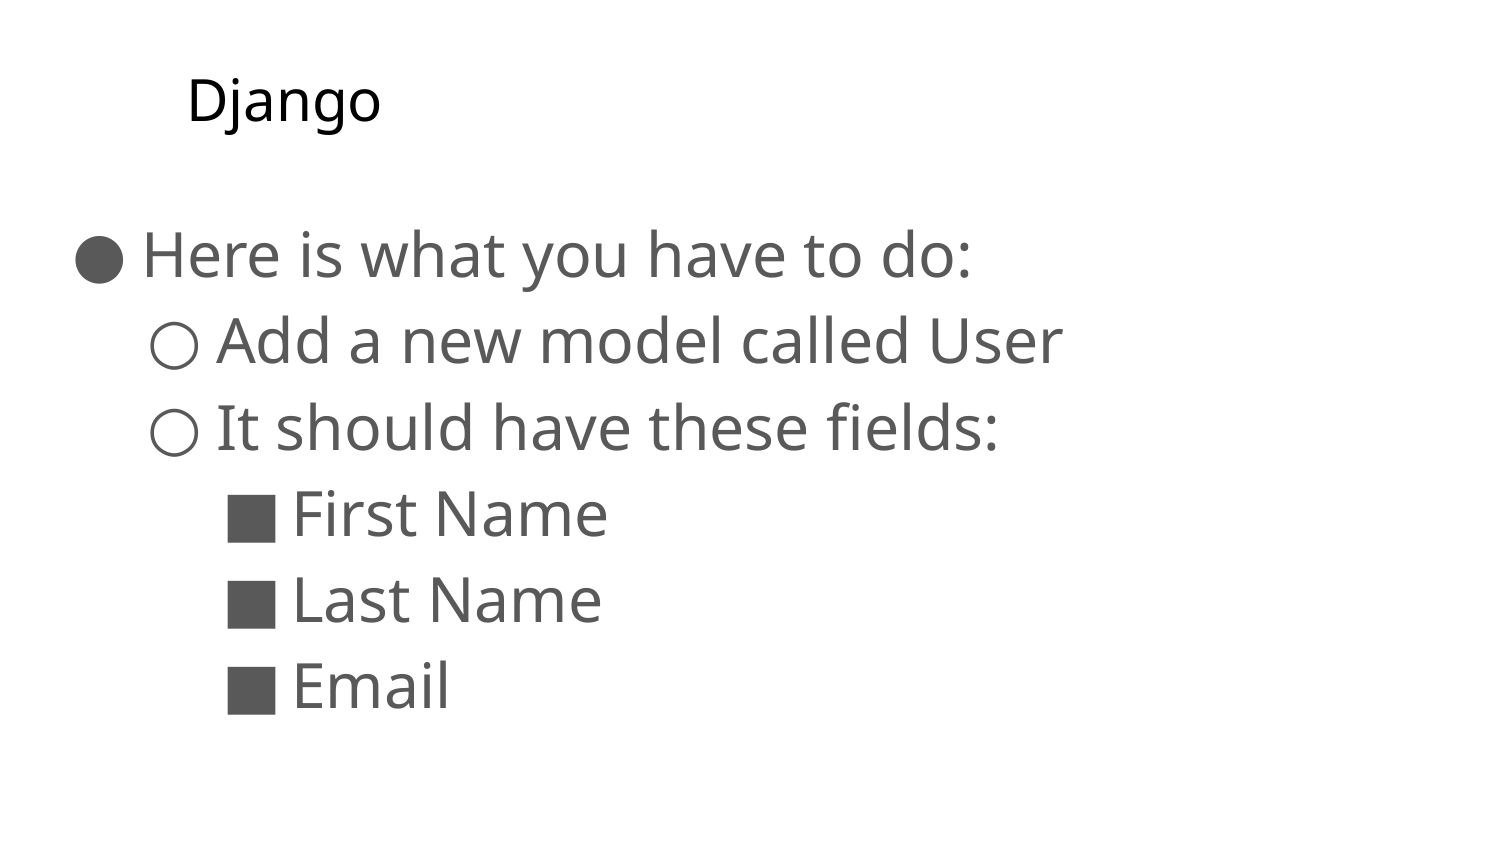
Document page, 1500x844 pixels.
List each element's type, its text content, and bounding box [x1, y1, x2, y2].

list Here is what you have to do: Add a new model called User It should have these fields: First Name Last Name Email [51, 189, 1449, 750]
title Django [171, 48, 1449, 143]
